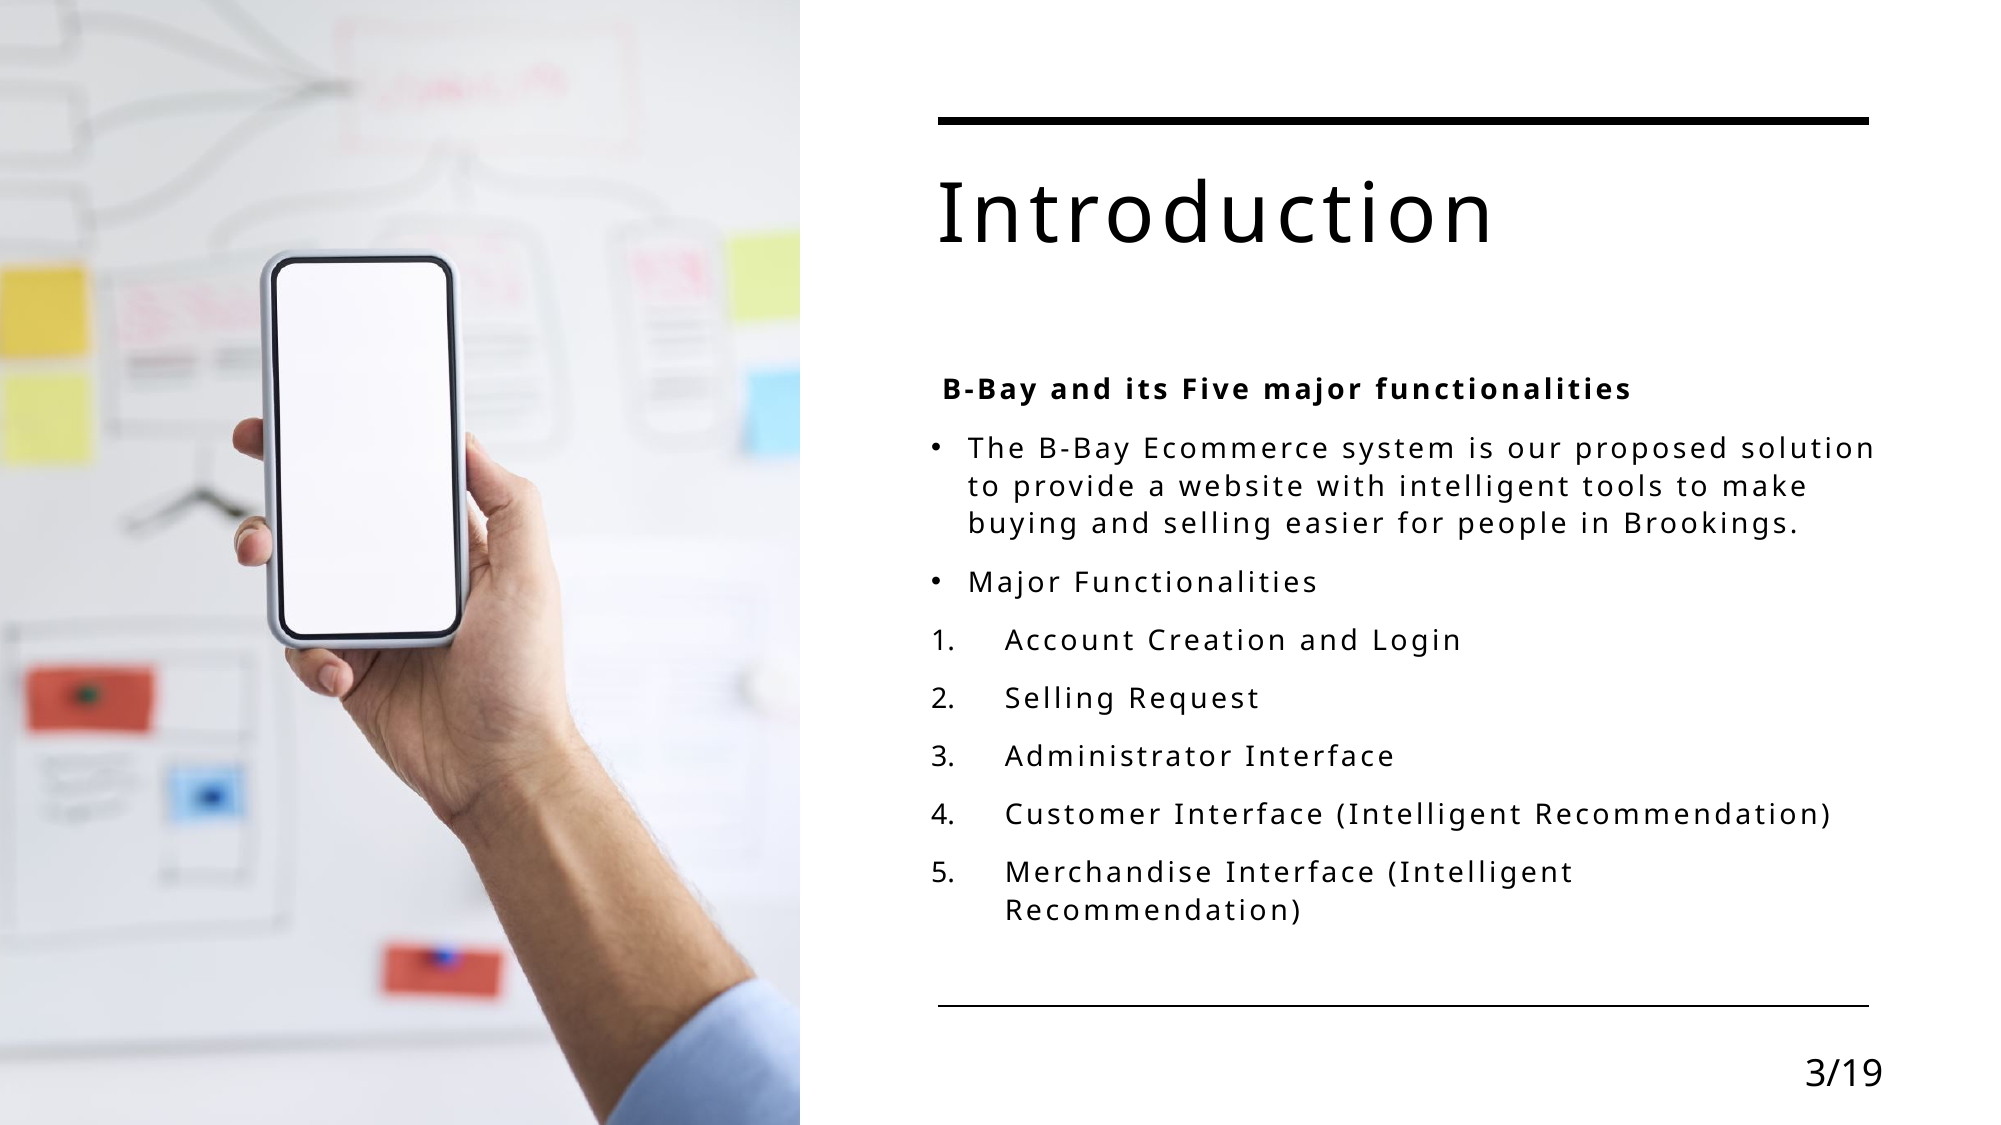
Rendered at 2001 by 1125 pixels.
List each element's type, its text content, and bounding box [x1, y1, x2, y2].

slide_number 3/19 [1671, 1042, 1902, 1103]
list B-Bay and its Five major functionalities The B-Bay Ecommerce system is our proposed solution to provide a website with intelligent tools to make buying and selling easier for people in Brookings. Major Functionalities Account Creation and Login Selling Request Administrator Interface Customer Interface (Intelligent Recommendation) Merchandise Interface (Intelligent Recommendation) [913, 350, 1899, 970]
text_box [800, 0, 2000, 1125]
title Introduction [919, 141, 1891, 350]
picture [0, 0, 800, 1125]
